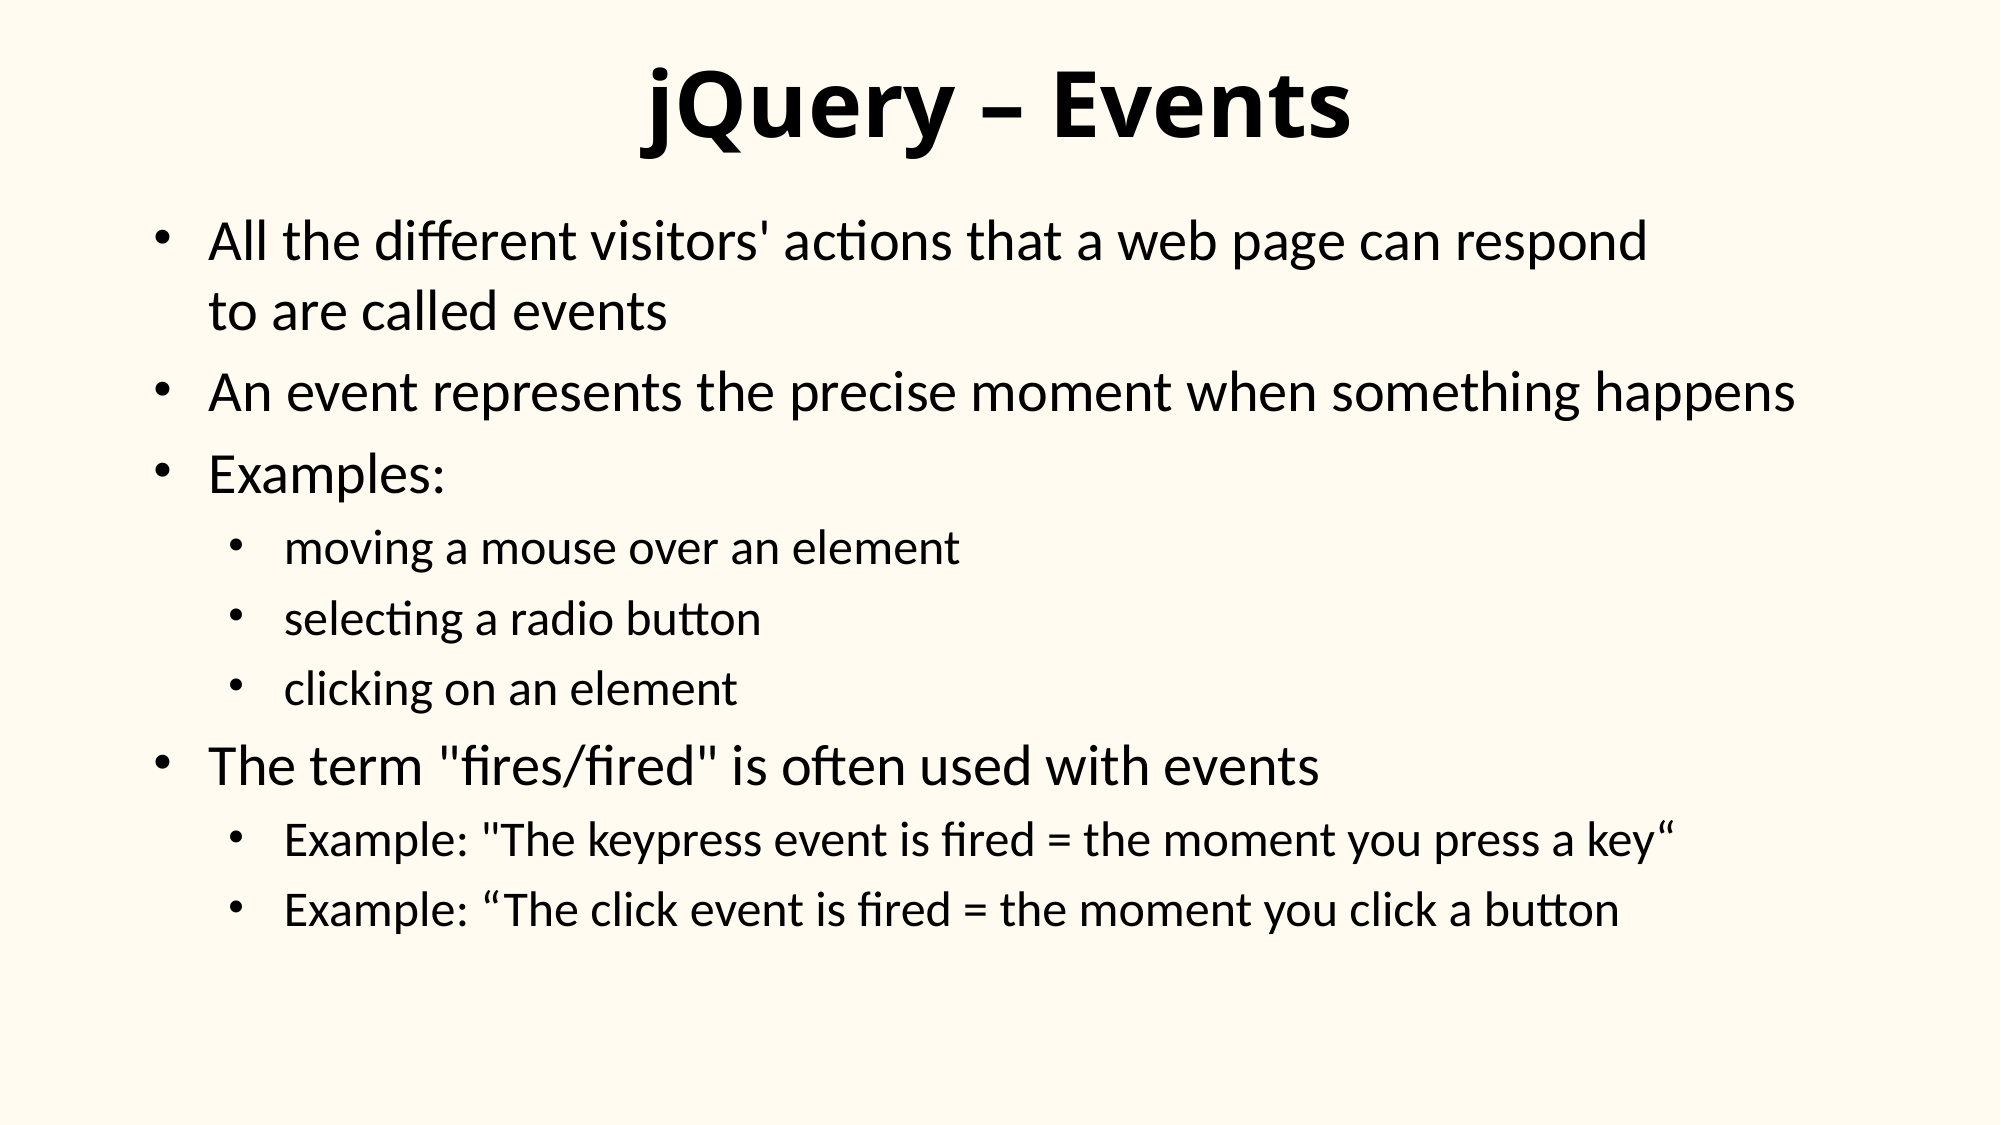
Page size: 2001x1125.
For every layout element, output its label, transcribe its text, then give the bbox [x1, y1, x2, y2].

list All the different visitors' actions that a web page can respond to are called events An event represents the precise moment when something happens Examples: moving a mouse over an element selecting a radio button clicking on an element The term "fires/fired" is often used with events Example: "The keypress event is fired = the moment you press a key“ Example: “The click event is fired = the moment you click a button [137, 194, 1863, 1105]
title jQuery – Events [0, 20, 2000, 195]
